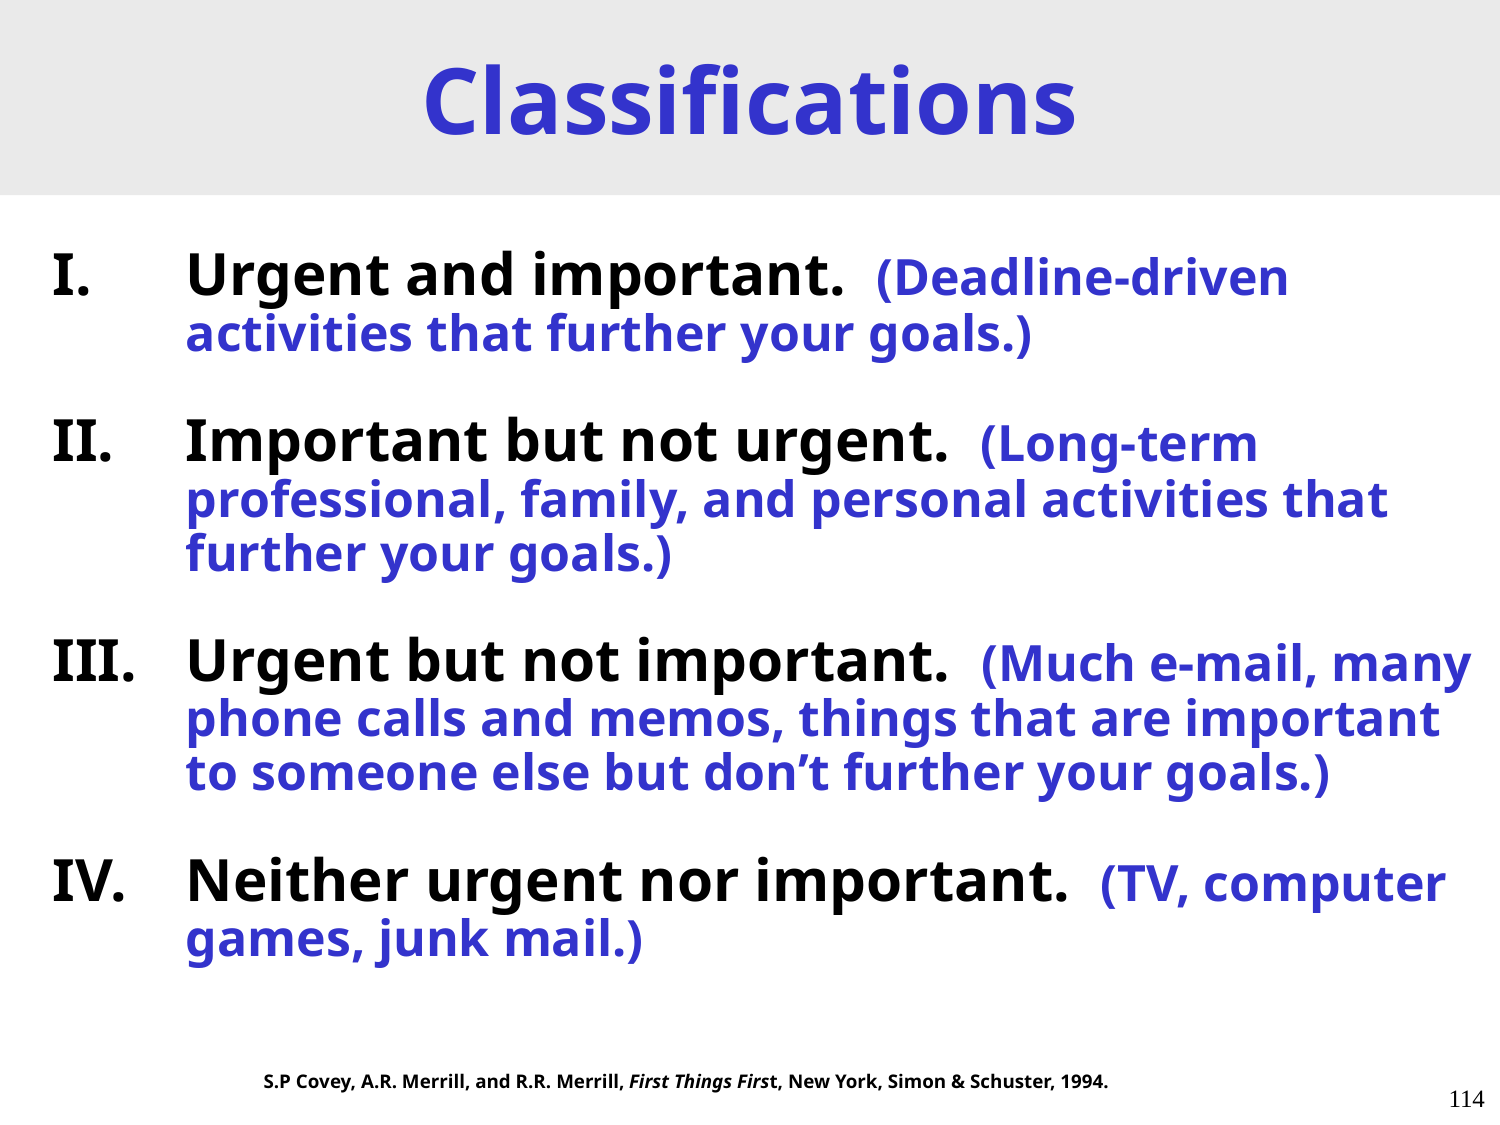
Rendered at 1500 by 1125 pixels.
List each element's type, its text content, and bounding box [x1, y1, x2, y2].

title Classifications [0, 0, 1500, 196]
slide_number 114 [1187, 1074, 1500, 1125]
list Urgent and important. (Deadline-driven activities that further your goals.) Important but not urgent. (Long-term professional, family, and personal activities that further your goals.) Urgent but not important. (Much e-mail, many phone calls and memos, things that are important to someone else but don’t further your goals.) Neither urgent nor important. (TV, computer games, junk mail.) [37, 237, 1500, 1051]
text_box S.P Covey, A.R. Merrill, and R.R. Merrill, First Things First, New York, Simon & Schuster, 1994. [174, 1062, 1197, 1100]
